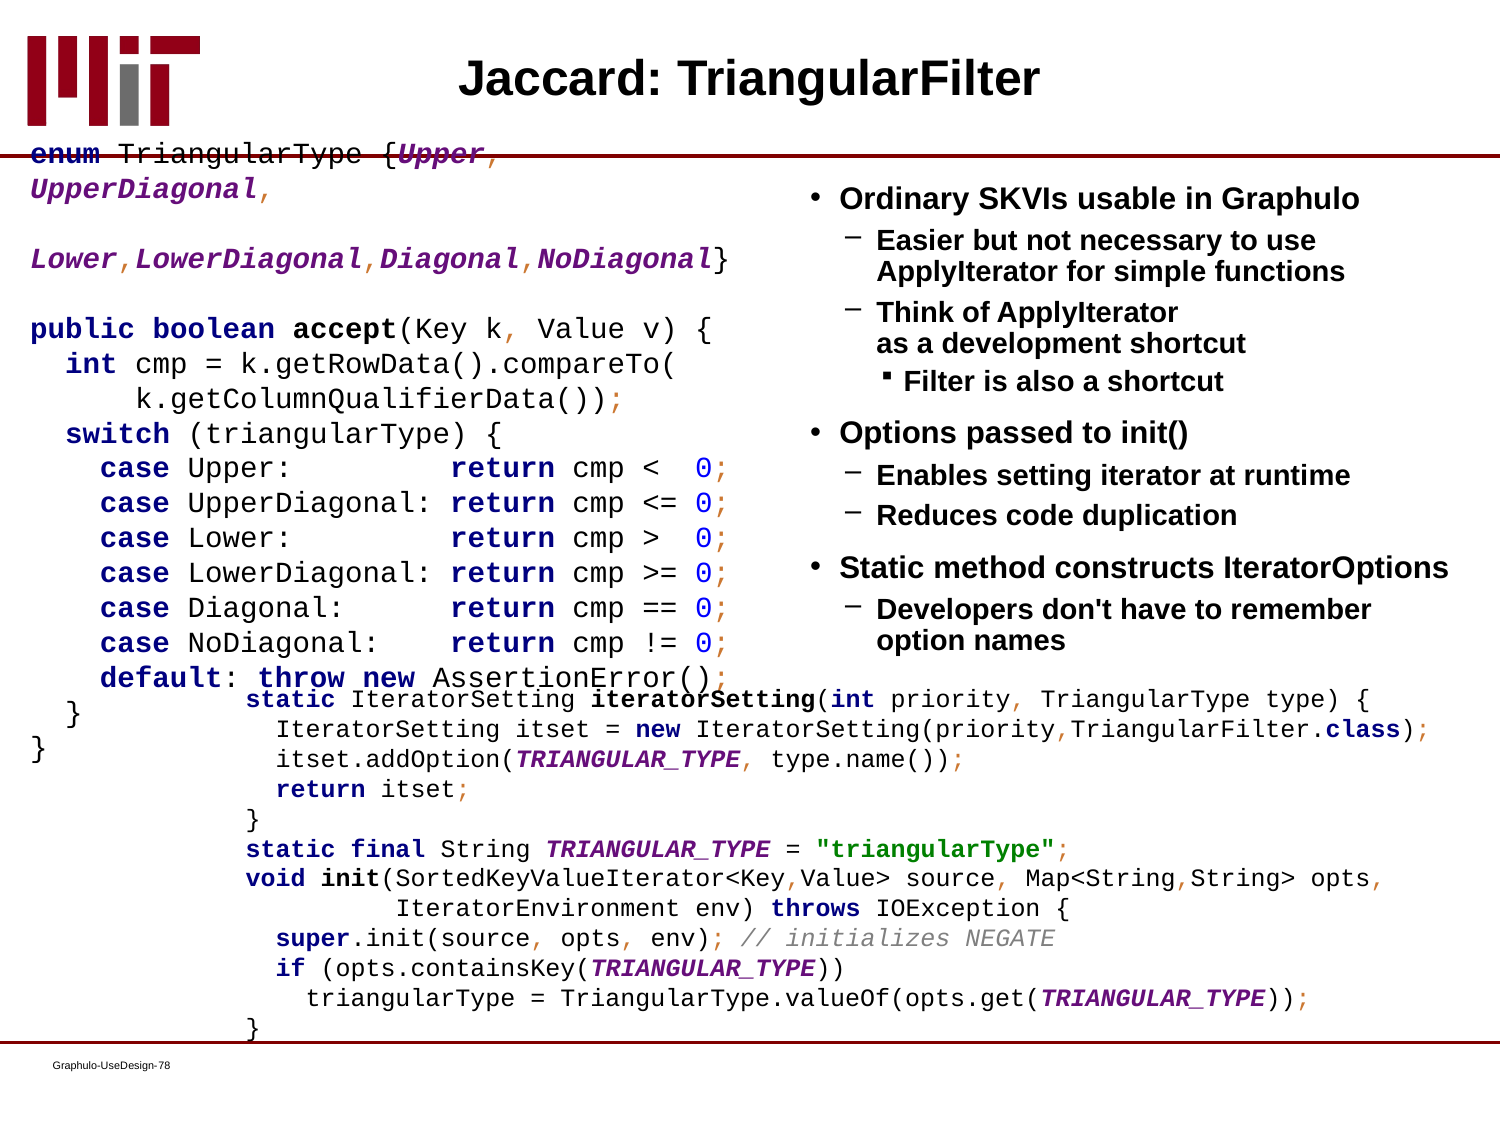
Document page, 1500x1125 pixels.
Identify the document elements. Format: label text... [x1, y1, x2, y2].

list enum TriangularType {Upper, UpperDiagonal, Lower,LowerDiagonal,Diagonal,NoDiagonal} public boolean accept(Key k, Value v) { int cmp = k.getRowData().compareTo( k.getColumnQualifierData()); switch (triangularType) { case Upper: return cmp < 0; case UpperDiagonal: return cmp <= 0; case Lower: return cmp > 0; case LowerDiagonal: return cmp >= 0; case Diagonal: return cmp == 0; case NoDiagonal: return cmp != 0; default: throw new AssertionError(); } } [15, 122, 779, 776]
text_box static IteratorSetting iteratorSetting(int priority, TriangularType type) { IteratorSetting itset = new IteratorSetting(priority,TriangularFilter.class); itset.addOption(TRIANGULAR_TYPE, type.name()); return itset; } static final String TRIANGULAR_TYPE = "triangularType"; void init(SortedKeyValueIterator<Key,Value> source, Map<String,String> opts, IteratorEnvironment env) throws IOException { super.init(source, opts, env); // initializes NEGATE if (opts.containsKey(TRIANGULAR_TYPE)) triangularType = TriangularType.valueOf(opts.get(TRIANGULAR_TYPE)); } [230, 674, 1455, 1049]
title Jaccard: TriangularFilter [154, 16, 1346, 151]
list Ordinary SKVIs usable in Graphulo Easier but not necessary to use ApplyIterator for simple functions Think of ApplyIterator as a development shortcut Filter is also a shortcut Options passed to init() Enables setting iterator at runtime Reduces code duplication Static method constructs IteratorOptions Developers don't have to remember option names [795, 173, 1472, 966]
picture [23, 31, 154, 122]
